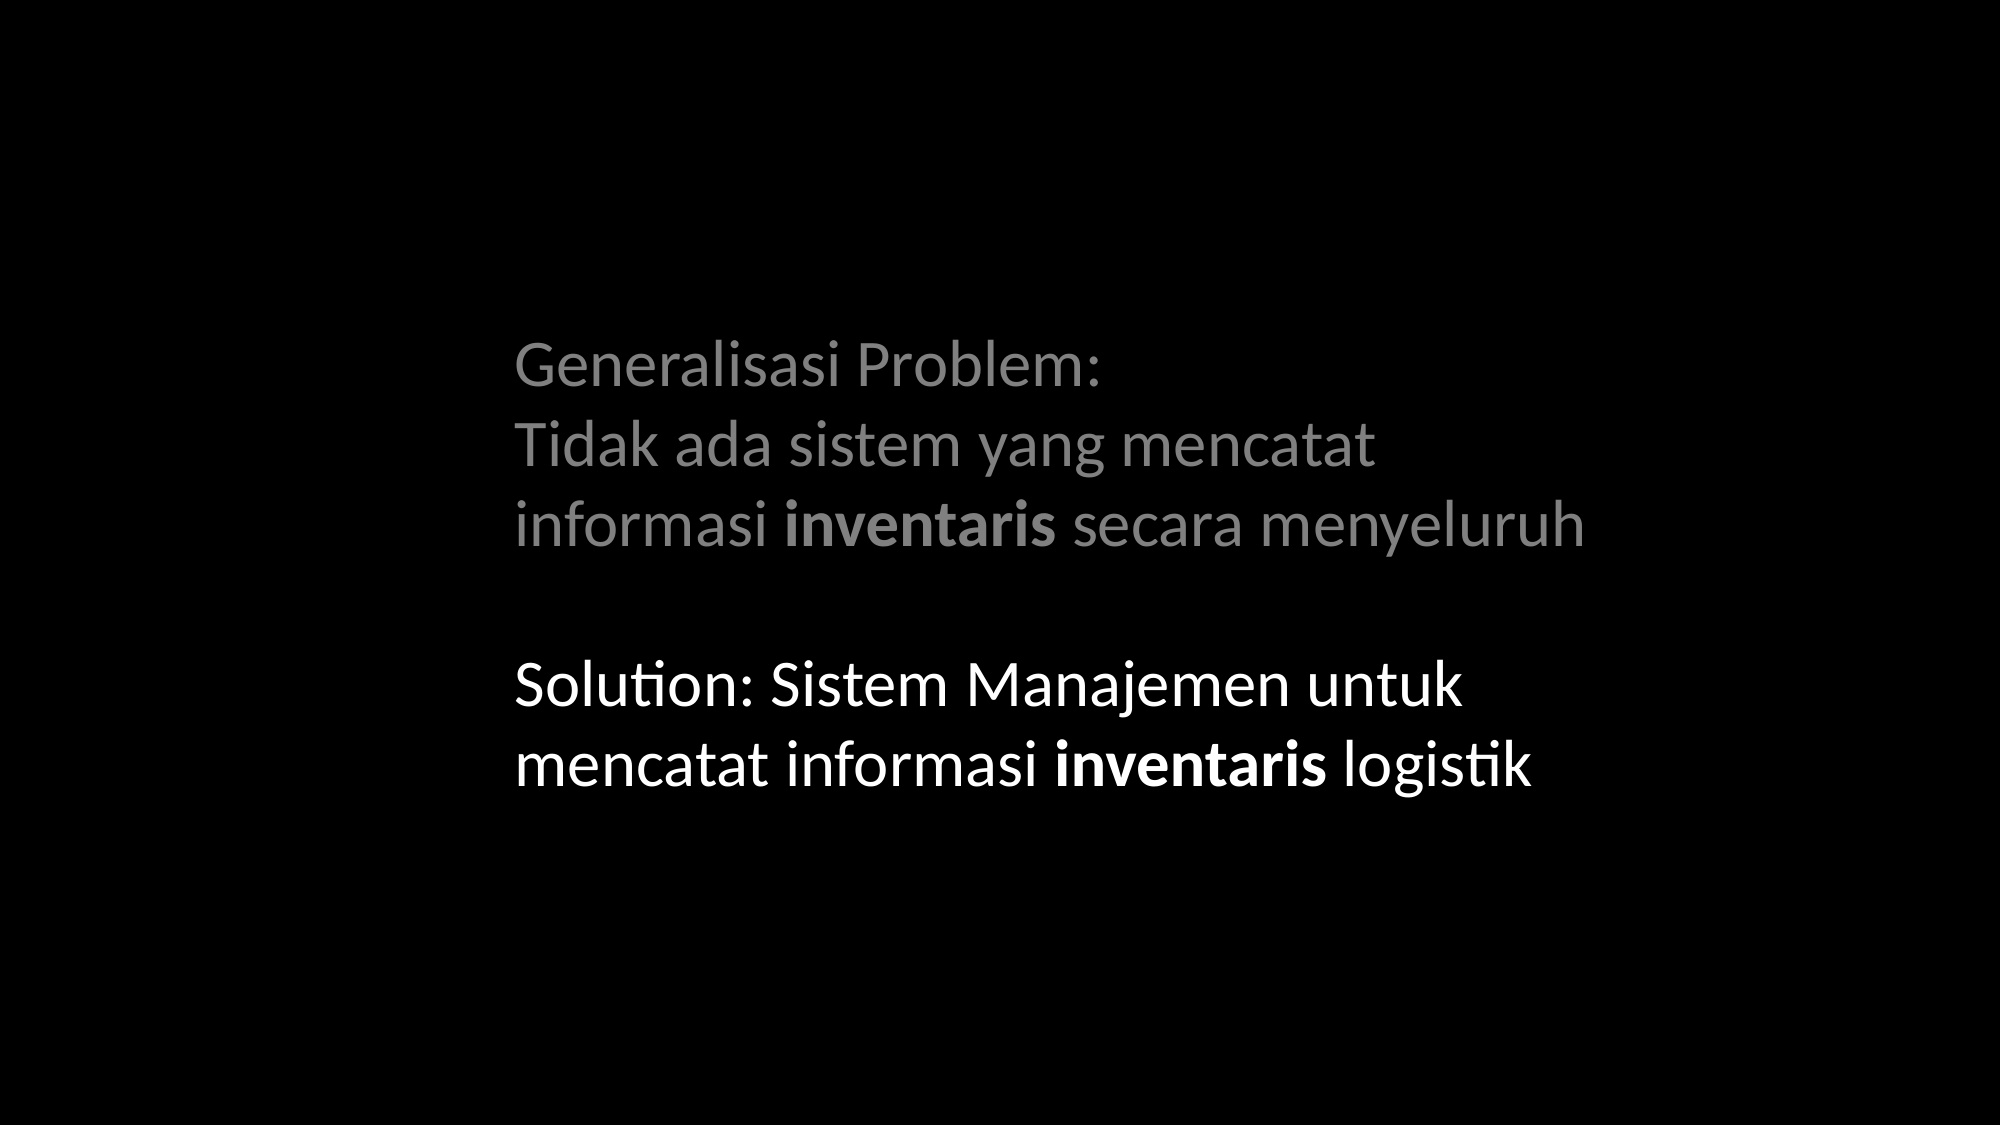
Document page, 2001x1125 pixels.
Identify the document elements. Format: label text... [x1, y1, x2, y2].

text_box Generalisasi Problem: Tidak ada sistem yang mencatat informasi inventaris secara menyeluruh Solution: Sistem Manajemen untuk mencatat informasi inventaris logistik [499, 312, 1620, 807]
